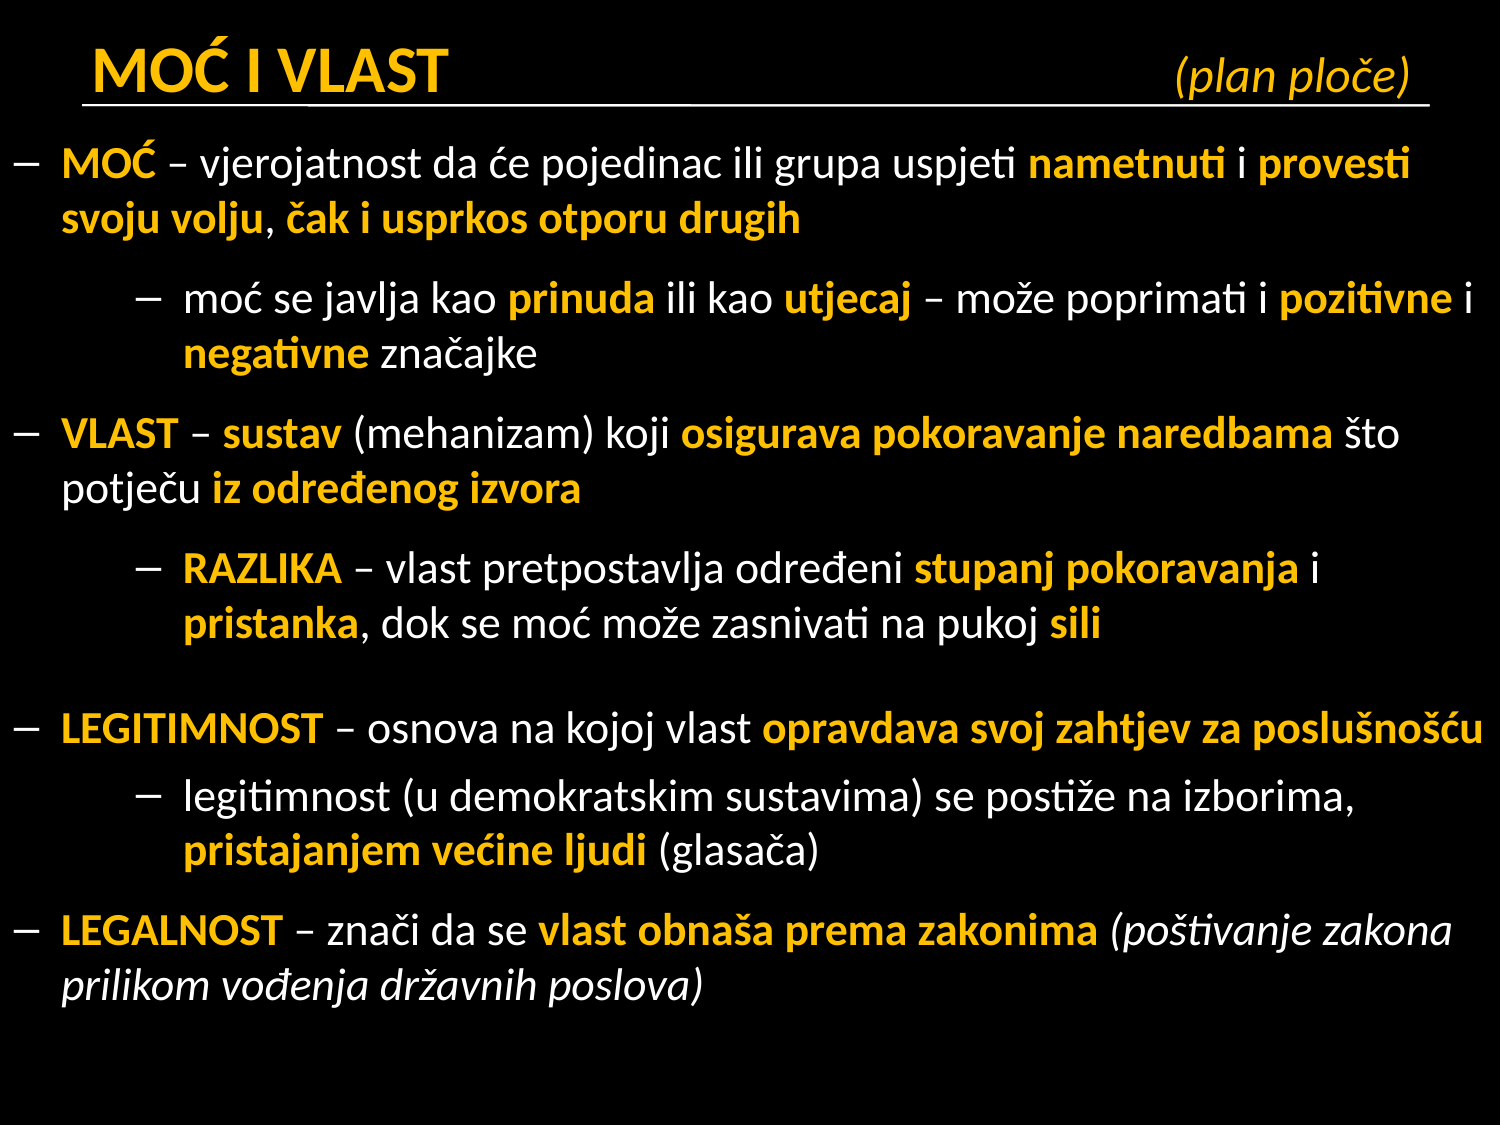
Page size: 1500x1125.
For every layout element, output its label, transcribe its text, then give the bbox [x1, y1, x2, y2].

text_box MOĆ I VLAST (plan ploče) [76, 11, 1436, 119]
text_box MOĆ – vjerojatnost da će pojedinac ili grupa uspjeti nametnuti i provesti svoju volju, čak i usprkos otporu drugih moć se javlja kao prinuda ili kao utjecaj – može poprimati i pozitivne i negativne značajke VLAST – sustav (mehanizam) koji osigurava pokoravanje naredbama što potječu iz određenog izvora RAZLIKA – vlast pretpostavlja određeni stupanj pokoravanja i pristanka, dok se moć može zasnivati na pukoj sili LEGITIMNOST – osnova na kojoj vlast opravdava svoj zahtjev za poslušnošću legitimnost (u demokratskim sustavima) se postiže na izborima, pristajanjem većine ljudi (glasača) LEGALNOST – znači da se vlast obnaša prema zakonima (poštivanje zakona prilikom vođenja državnih poslova) [0, 125, 1500, 1063]
